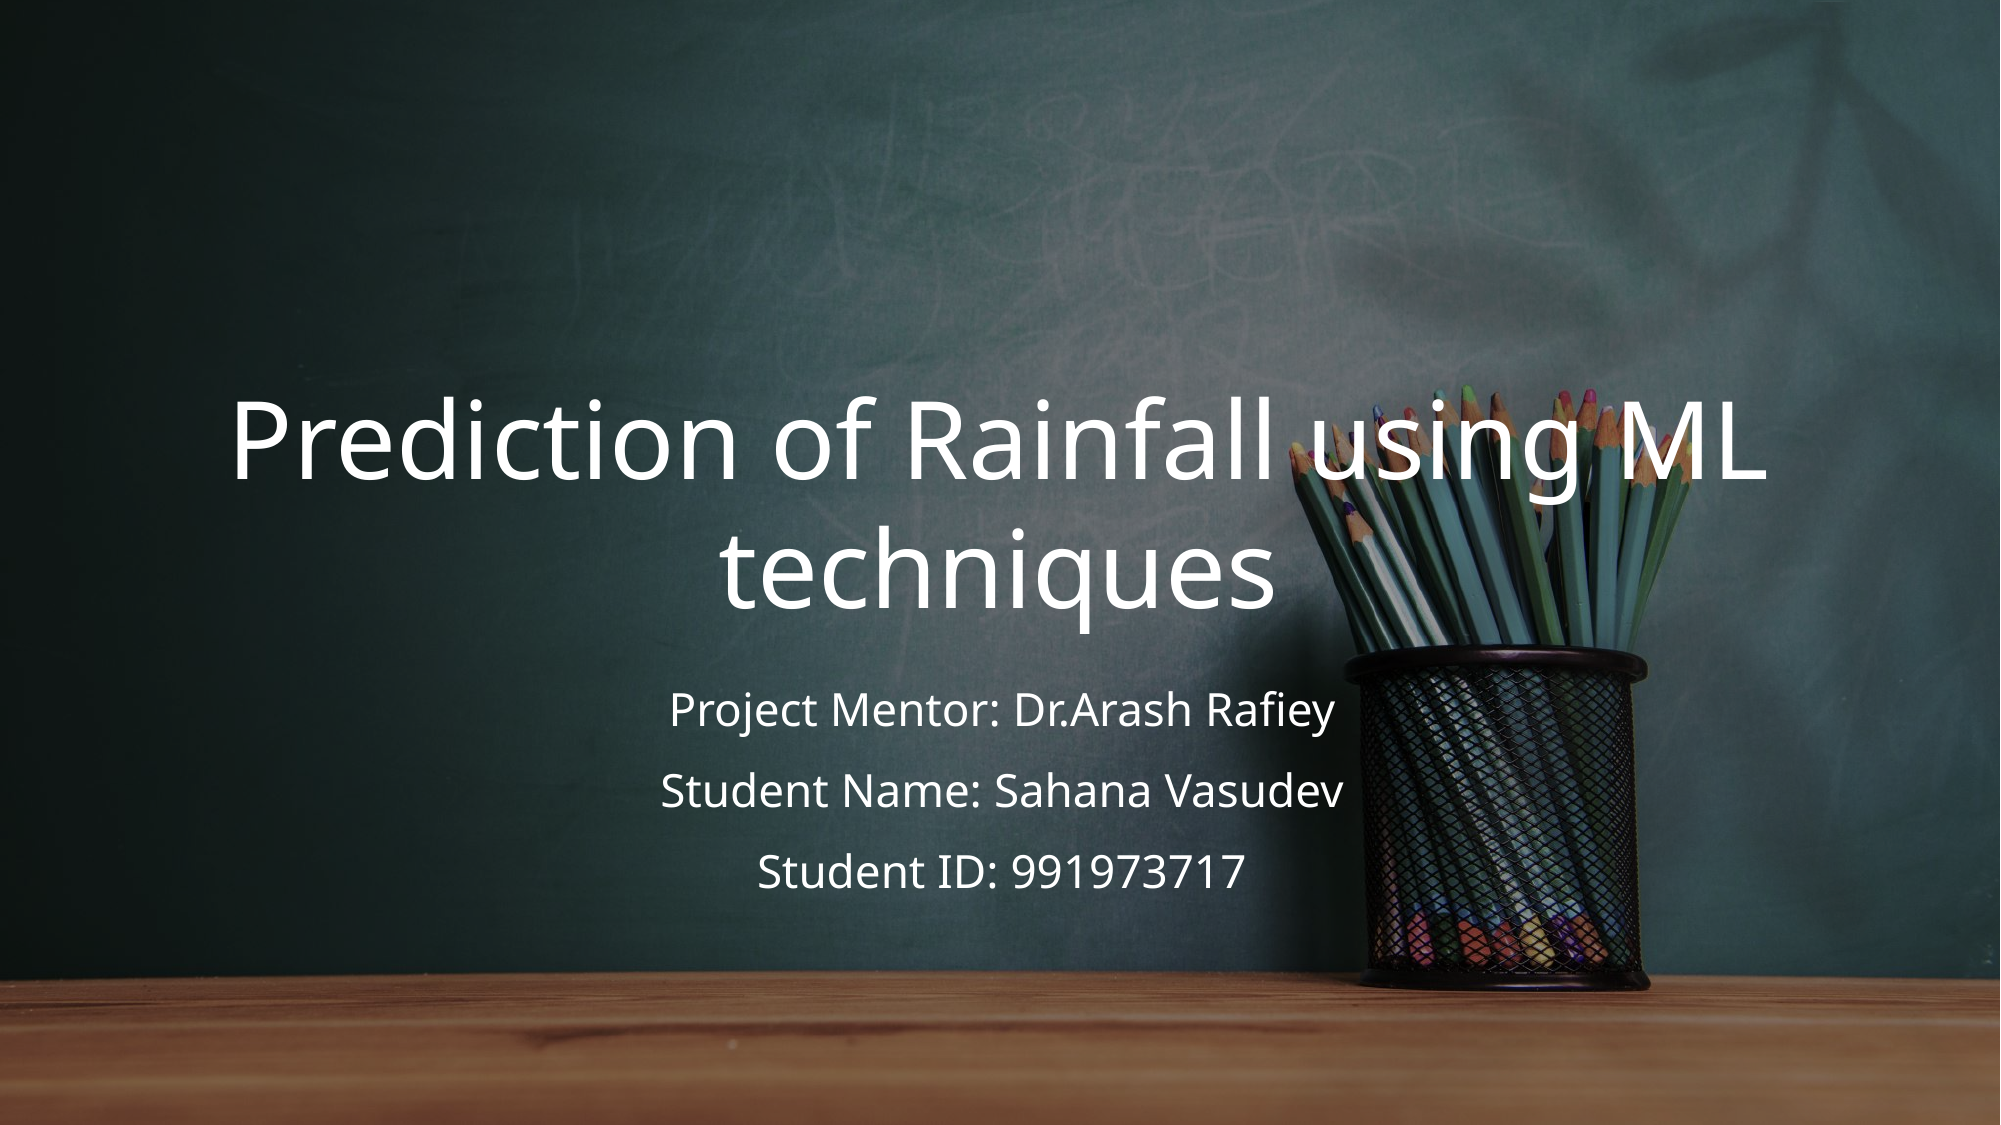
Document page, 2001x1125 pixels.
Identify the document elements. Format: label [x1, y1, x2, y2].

text_box [1140, 0, 2000, 1125]
picture [0, 0, 1140, 1125]
